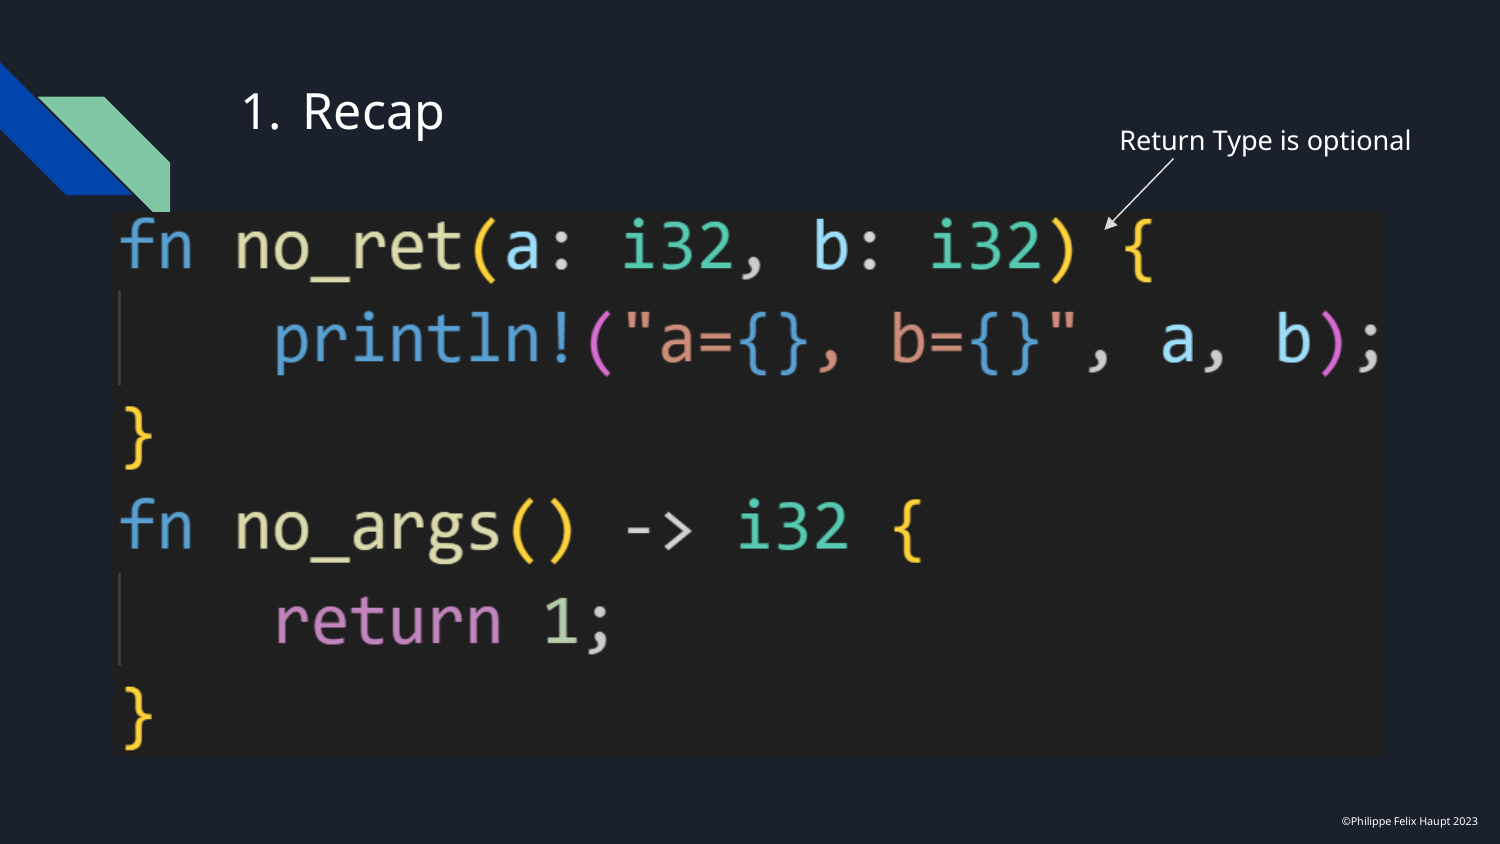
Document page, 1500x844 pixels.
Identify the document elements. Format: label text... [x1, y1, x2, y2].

text_box Return Type is optional [1104, 107, 1462, 171]
picture [114, 212, 1386, 756]
text_box ©Philippe Felix Haupt 2023 [1326, 801, 1500, 844]
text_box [1104, 158, 1174, 231]
title Recap [212, 64, 1368, 210]
